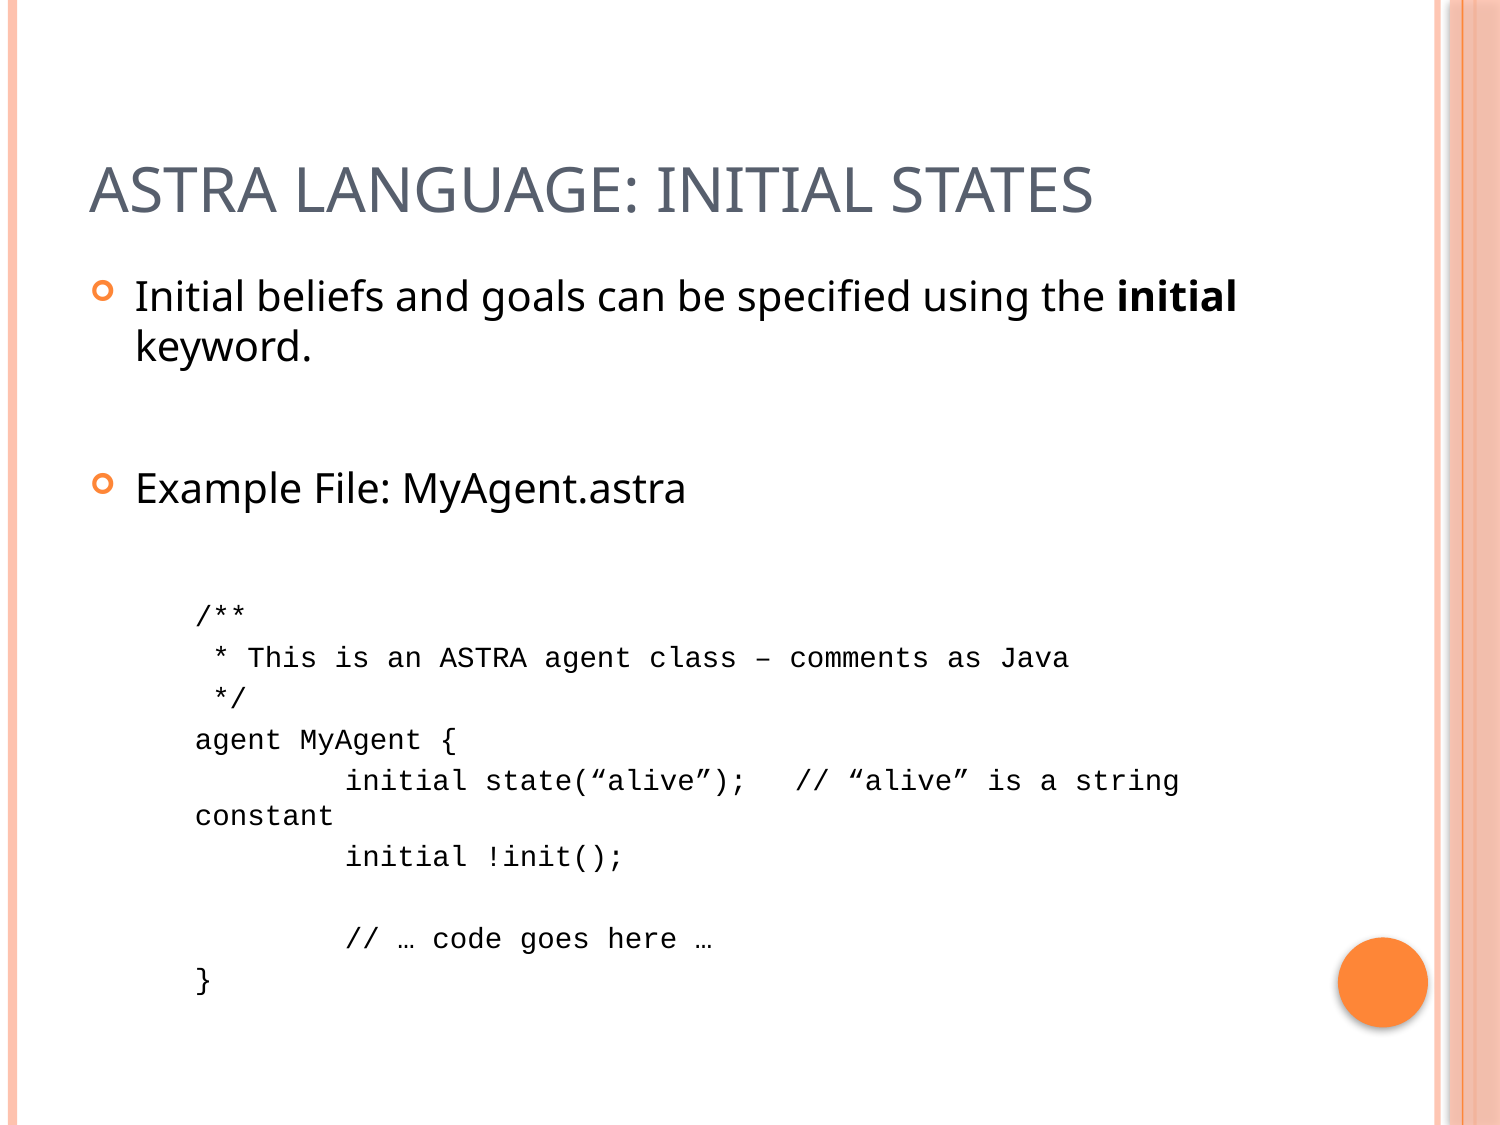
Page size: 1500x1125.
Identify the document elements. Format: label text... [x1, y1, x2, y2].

title ASTRA Language: Initial States [75, 45, 1300, 233]
list Initial beliefs and goals can be specified using the initial keyword. Example File: MyAgent.astra /** * This is an ASTRA agent class – comments as Java */ agent MyAgent { initial state(“alive”); // “alive” is a string constant initial !init(); // … code goes here … } [75, 262, 1300, 1062]
